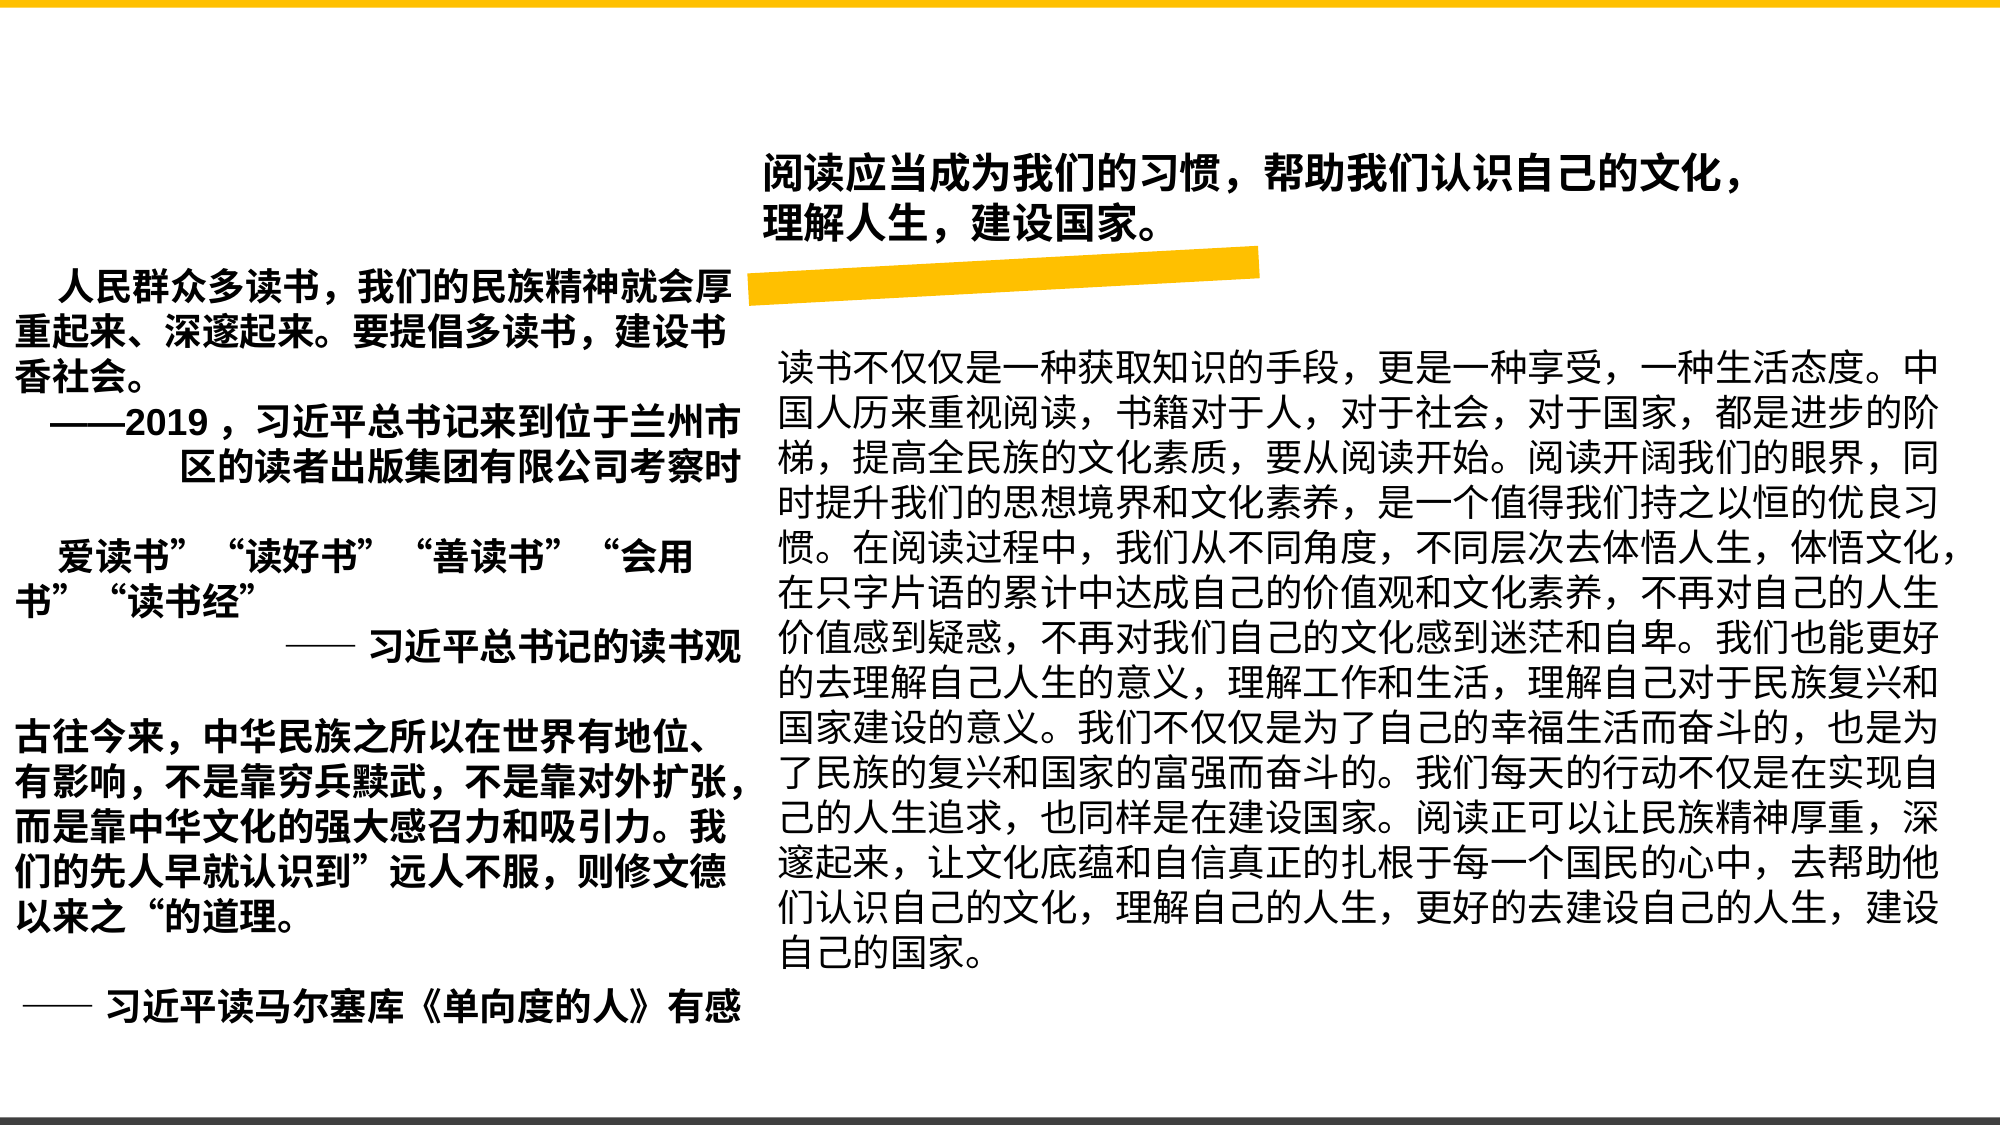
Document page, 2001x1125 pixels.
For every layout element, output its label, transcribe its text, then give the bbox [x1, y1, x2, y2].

text_box 阅读应当成为我们的习惯，帮助我们认识自己的文化，理解人生，建设国家。 [747, 139, 1816, 255]
text_box [0, 0, 2000, 8]
text_box [0, 1117, 2000, 1125]
text_box [757, 255, 1260, 306]
text_box 读书不仅仅是一种获取知识的手段，更是一种享受，一种生活态度。中国人历来重视阅读，书籍对于人，对于社会，对于国家，都是进步的阶梯，提高全民族的文化素质，要从阅读开始。阅读开阔我们的眼界，同时提升我们的思想境界和文化素养，是一个值得我们持之以恒的优良习惯。在阅读过程中，我们从不同角度，不同层次去体悟人生，体悟文化，在只字片语的累计中达成自己的价值观和文化素养，不再对自己的人生价值感到疑惑，不再对我们自己的文化感到迷茫和自卑。我们也能更好的去理解自己人生的意义，理解工作和生活，理解自己对于民族复兴和国家建设的意义。我们不仅仅是为了自己的幸福生活而奋斗的，也是为了民族的复兴和国家的富强而奋斗的。我们每天的行动不仅是在实现自己的人生追求，也同样是在建设国家。阅读正可以让民族精神厚重，深邃起来，让文化底蕴和自信真正的扎根于每一个国民的心中，去帮助他们认识自己的文化，理解自己的人生，更好的去建设自己的人生，建设自己的国家。 [763, 336, 1970, 982]
text_box 人民群众多读书，我们的民族精神就会厚重起来、深邃起来。要提倡多读书，建设书香社会。 ——2019，习近平总书记来到位于兰州市区的读者出版集团有限公司考察时 爱读书”“读好书”“善读书”“会用书”“读书经” ——习近平总书记的读书观 古往今来，中华民族之所以在世界有地位、有影响，不是靠穷兵黩武，不是靠对外扩张，而是靠中华文化的强大感召力和吸引力。我们的先人早就认识到”远人不服，则修文德以来之“的道理。 ——习近平读马尔塞库《单向度的人》有感 [0, 255, 757, 1035]
